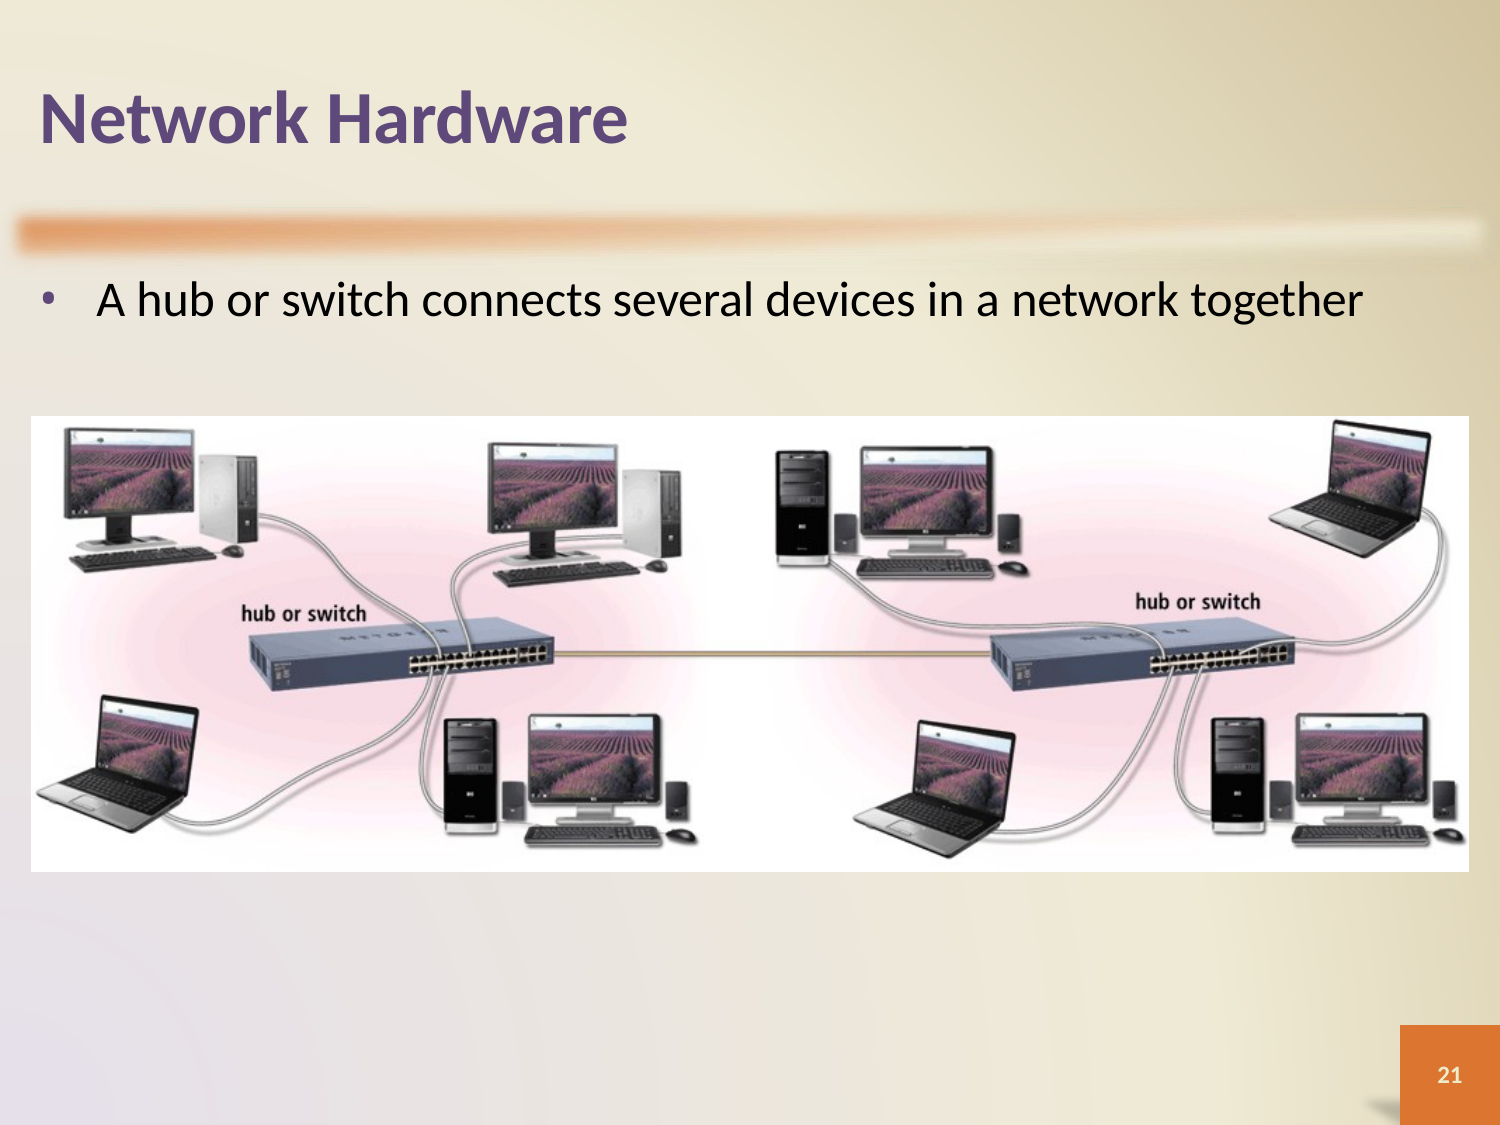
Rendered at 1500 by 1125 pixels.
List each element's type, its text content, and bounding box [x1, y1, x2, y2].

slide_number 21 [1431, 1062, 1470, 1125]
title Network Hardware [37, 66, 637, 257]
text_box A hub or switch connects several devices in a network together [37, 264, 1374, 327]
picture [0, 0, 1500, 1125]
